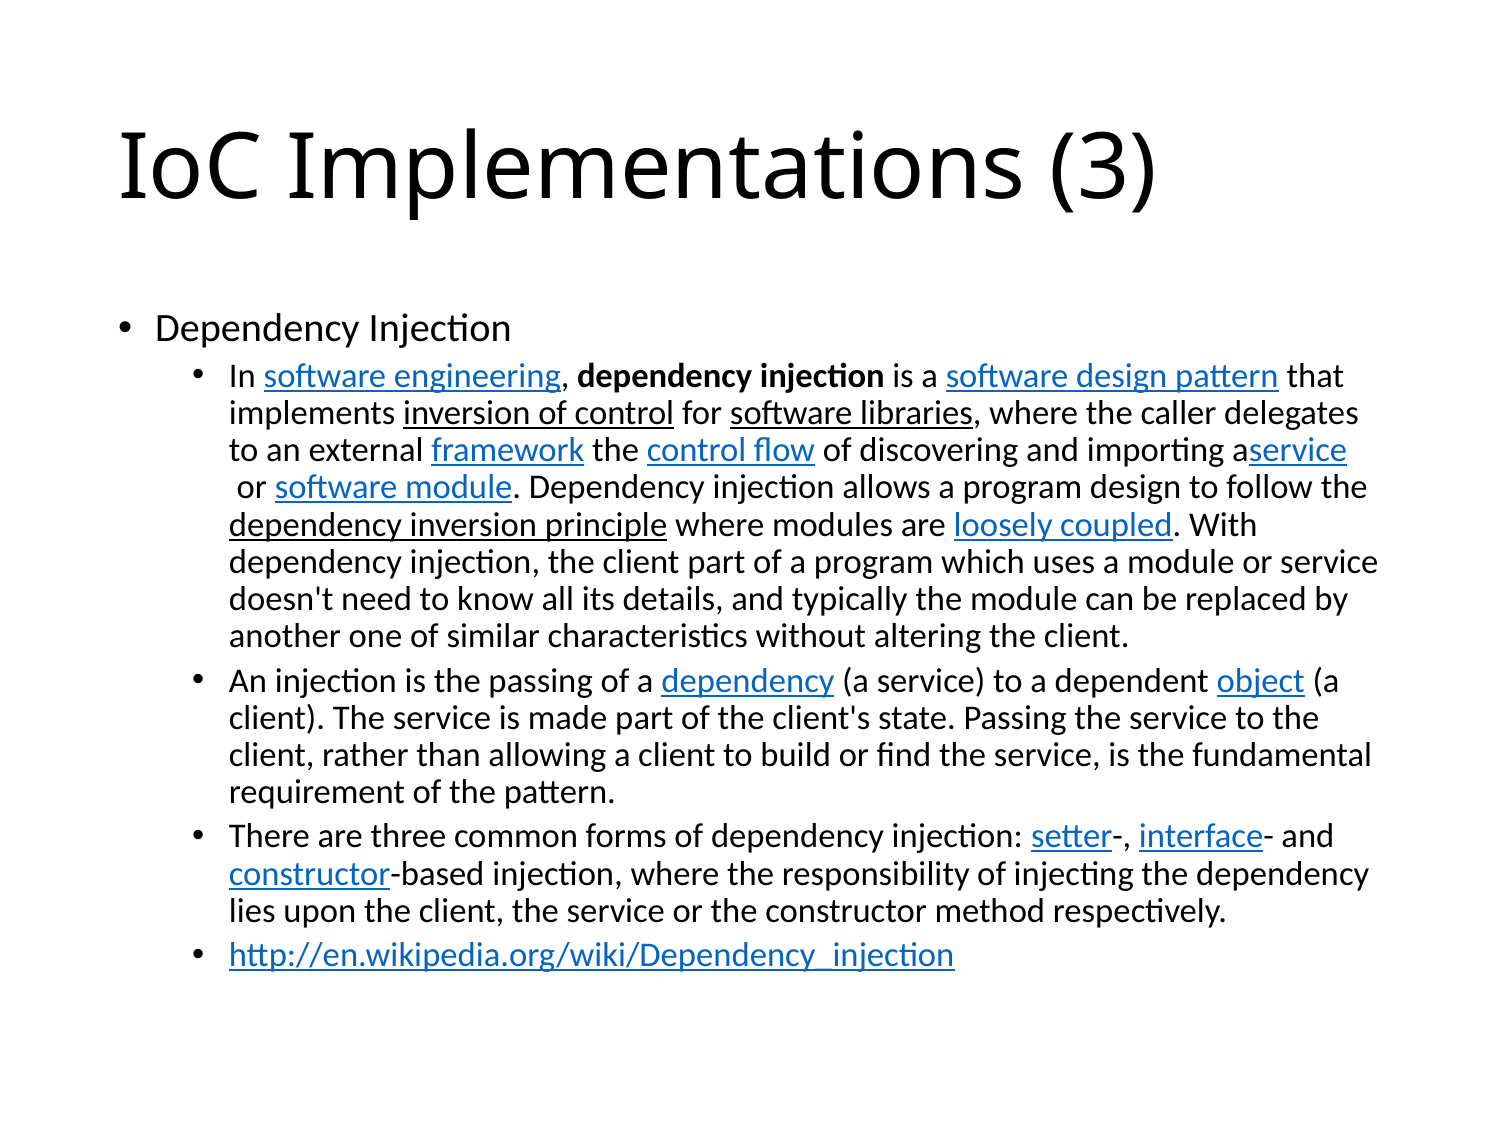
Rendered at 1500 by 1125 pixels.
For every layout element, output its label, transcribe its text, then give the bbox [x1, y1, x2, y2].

title IoC Implementations (3) [103, 59, 1397, 278]
list Dependency Injection In software engineering, dependency injection is a software design pattern that implements inversion of control for software libraries, where the caller delegates to an external framework the control flow of discovering and importing aservice or software module. Dependency injection allows a program design to follow the dependency inversion principle where modules are loosely coupled. With dependency injection, the client part of a program which uses a module or service doesn't need to know all its details, and typically the module can be replaced by another one of similar characteristics without altering the client. An injection is the passing of a dependency (a service) to a dependent object (a client). The service is made part of the client's state. Passing the service to the client, rather than allowing a client to build or find the service, is the fundamental requirement of the pattern. There are three common forms of dependency injection: setter-, interface- and constructor-based injection, where the responsibility of injecting the dependency lies upon the client, the service or the constructor method respectively. http://en.wikipedia.org/wiki/Dependency_injection [103, 299, 1397, 1014]
